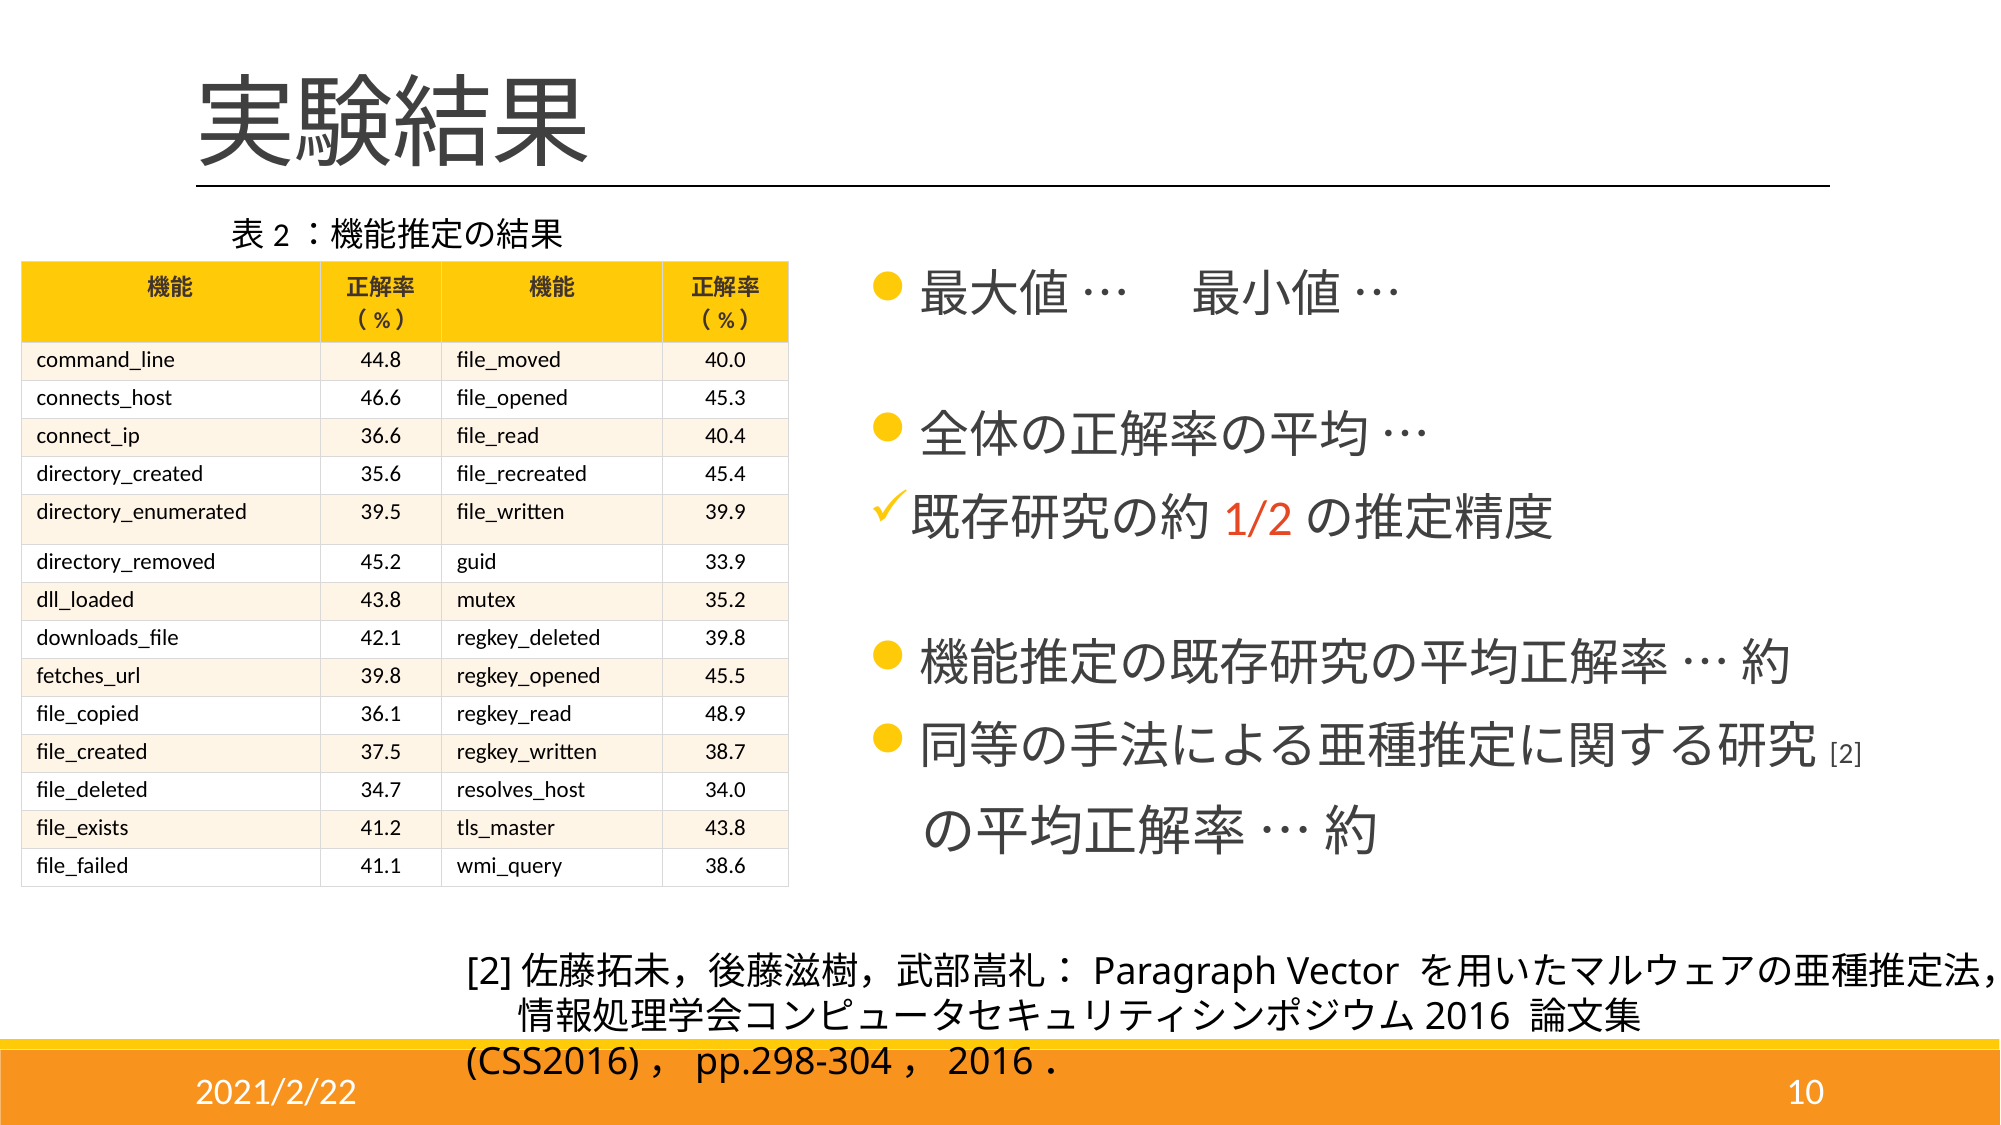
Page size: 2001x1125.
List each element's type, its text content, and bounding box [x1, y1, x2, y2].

table_header 機能 [22, 262, 320, 342]
table_cell 48.9 [663, 697, 788, 734]
table_cell 41.2 [321, 811, 441, 848]
table_cell 39.8 [321, 659, 441, 696]
table_cell file_read [442, 419, 662, 456]
table_cell file_exists [22, 811, 320, 848]
table_cell connect_ip [22, 419, 320, 456]
table_cell 38.7 [663, 735, 788, 772]
table_header 機能 [442, 262, 662, 342]
table_cell 40.0 [663, 343, 788, 380]
table_cell dll_loaded [22, 583, 320, 620]
table_cell 41.1 [321, 849, 441, 886]
table_cell 34.7 [321, 773, 441, 810]
table_cell downloads_file [22, 621, 320, 658]
table_cell connects_host [22, 381, 320, 418]
table_cell file_deleted [22, 773, 320, 810]
table_cell regkey_read [442, 697, 662, 734]
title 実験結果 [180, 29, 1830, 187]
table_cell 45.3 [663, 381, 788, 418]
table_cell guid [442, 545, 662, 582]
table_cell directory_created [22, 457, 320, 494]
table_cell 39.5 [321, 495, 441, 544]
table_header 正解率（%） [663, 262, 788, 342]
table_cell 45.5 [663, 659, 788, 696]
table_cell regkey_deleted [442, 621, 662, 658]
table_cell regkey_opened [442, 659, 662, 696]
table_cell file_copied [22, 697, 320, 734]
table_cell regkey_written [442, 735, 662, 772]
text_box [2]佐藤拓未，後藤滋樹，武部嵩礼：Paragraph Vector を用いたマルウェアの亜種推定法， 情報処理学会コンピュータセキュリティシンポジウム2016 論文集(CSS2016)，pp.298-304，2016． [451, 939, 2000, 1090]
table_cell file_created [22, 735, 320, 772]
table_header 正解率（%） [321, 262, 441, 342]
table_cell file_opened [442, 381, 662, 418]
table_cell 39.8 [663, 621, 788, 658]
table_cell directory_removed [22, 545, 320, 582]
table_cell 35.6 [321, 457, 441, 494]
table_cell 45.2 [321, 545, 441, 582]
table_cell directory_enumerated [22, 495, 320, 544]
table_cell 33.9 [663, 545, 788, 582]
table_cell 36.1 [321, 697, 441, 734]
table_cell 45.4 [663, 457, 788, 494]
table_cell file_written [442, 495, 662, 544]
table_cell 38.6 [663, 849, 788, 886]
text_box 表2：機能推定の結果 [216, 205, 594, 261]
table_cell file_moved [442, 343, 662, 380]
table_cell 40.4 [663, 419, 788, 456]
table_cell tls_master [442, 811, 662, 848]
table_cell command_line [22, 343, 320, 380]
table_cell 43.8 [663, 811, 788, 848]
table_cell 43.8 [321, 583, 441, 620]
table_cell fetches_url [22, 659, 320, 696]
table_cell 36.6 [321, 419, 441, 456]
slide_number 10 [1624, 1090, 1840, 1120]
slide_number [180, 1059, 586, 1120]
table_cell resolves_host [442, 773, 662, 810]
table_cell 46.6 [321, 381, 441, 418]
table_cell file_recreated [442, 457, 662, 494]
table_cell 37.5 [321, 735, 441, 772]
table_cell 42.1 [321, 621, 441, 658]
table_cell 44.8 [321, 343, 441, 380]
table_cell 39.9 [663, 495, 788, 544]
table_cell wmi_query [442, 849, 662, 886]
table_cell file_failed [22, 849, 320, 886]
table_cell 35.2 [663, 583, 788, 620]
table_cell 34.0 [663, 773, 788, 810]
table_cell mutex [442, 583, 662, 620]
